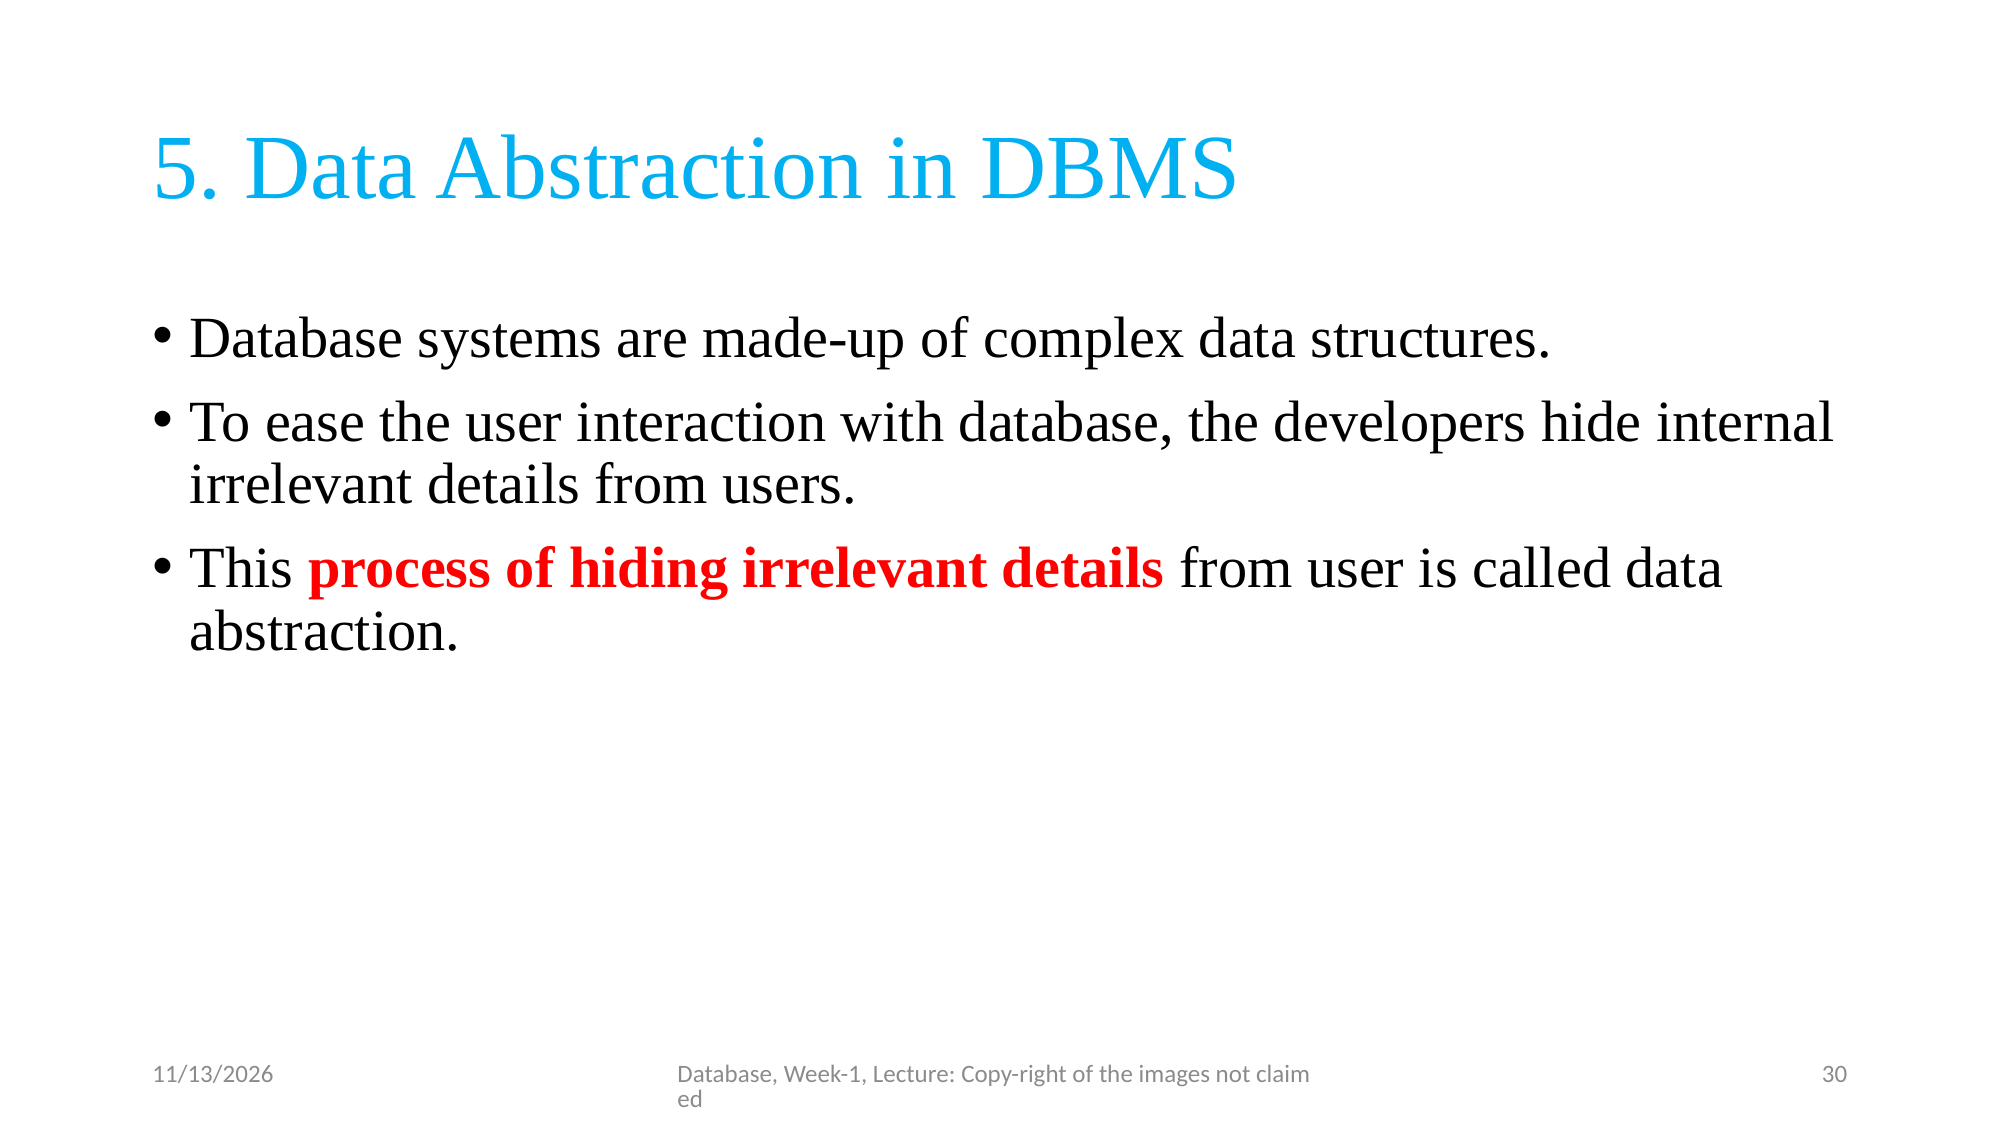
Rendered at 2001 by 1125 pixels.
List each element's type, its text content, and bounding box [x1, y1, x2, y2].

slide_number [137, 1042, 588, 1103]
footer Database, Week-1, Lecture: Copy-right of the images not claimed [662, 1042, 1338, 1103]
slide_number 30 [1412, 1042, 1863, 1103]
list Database systems are made-up of complex data structures. To ease the user interaction with database, the developers hide internal irrelevant details from users. This process of hiding irrelevant details from user is called data abstraction. [137, 299, 1863, 1014]
title 5. Data Abstraction in DBMS [137, 59, 1863, 278]
